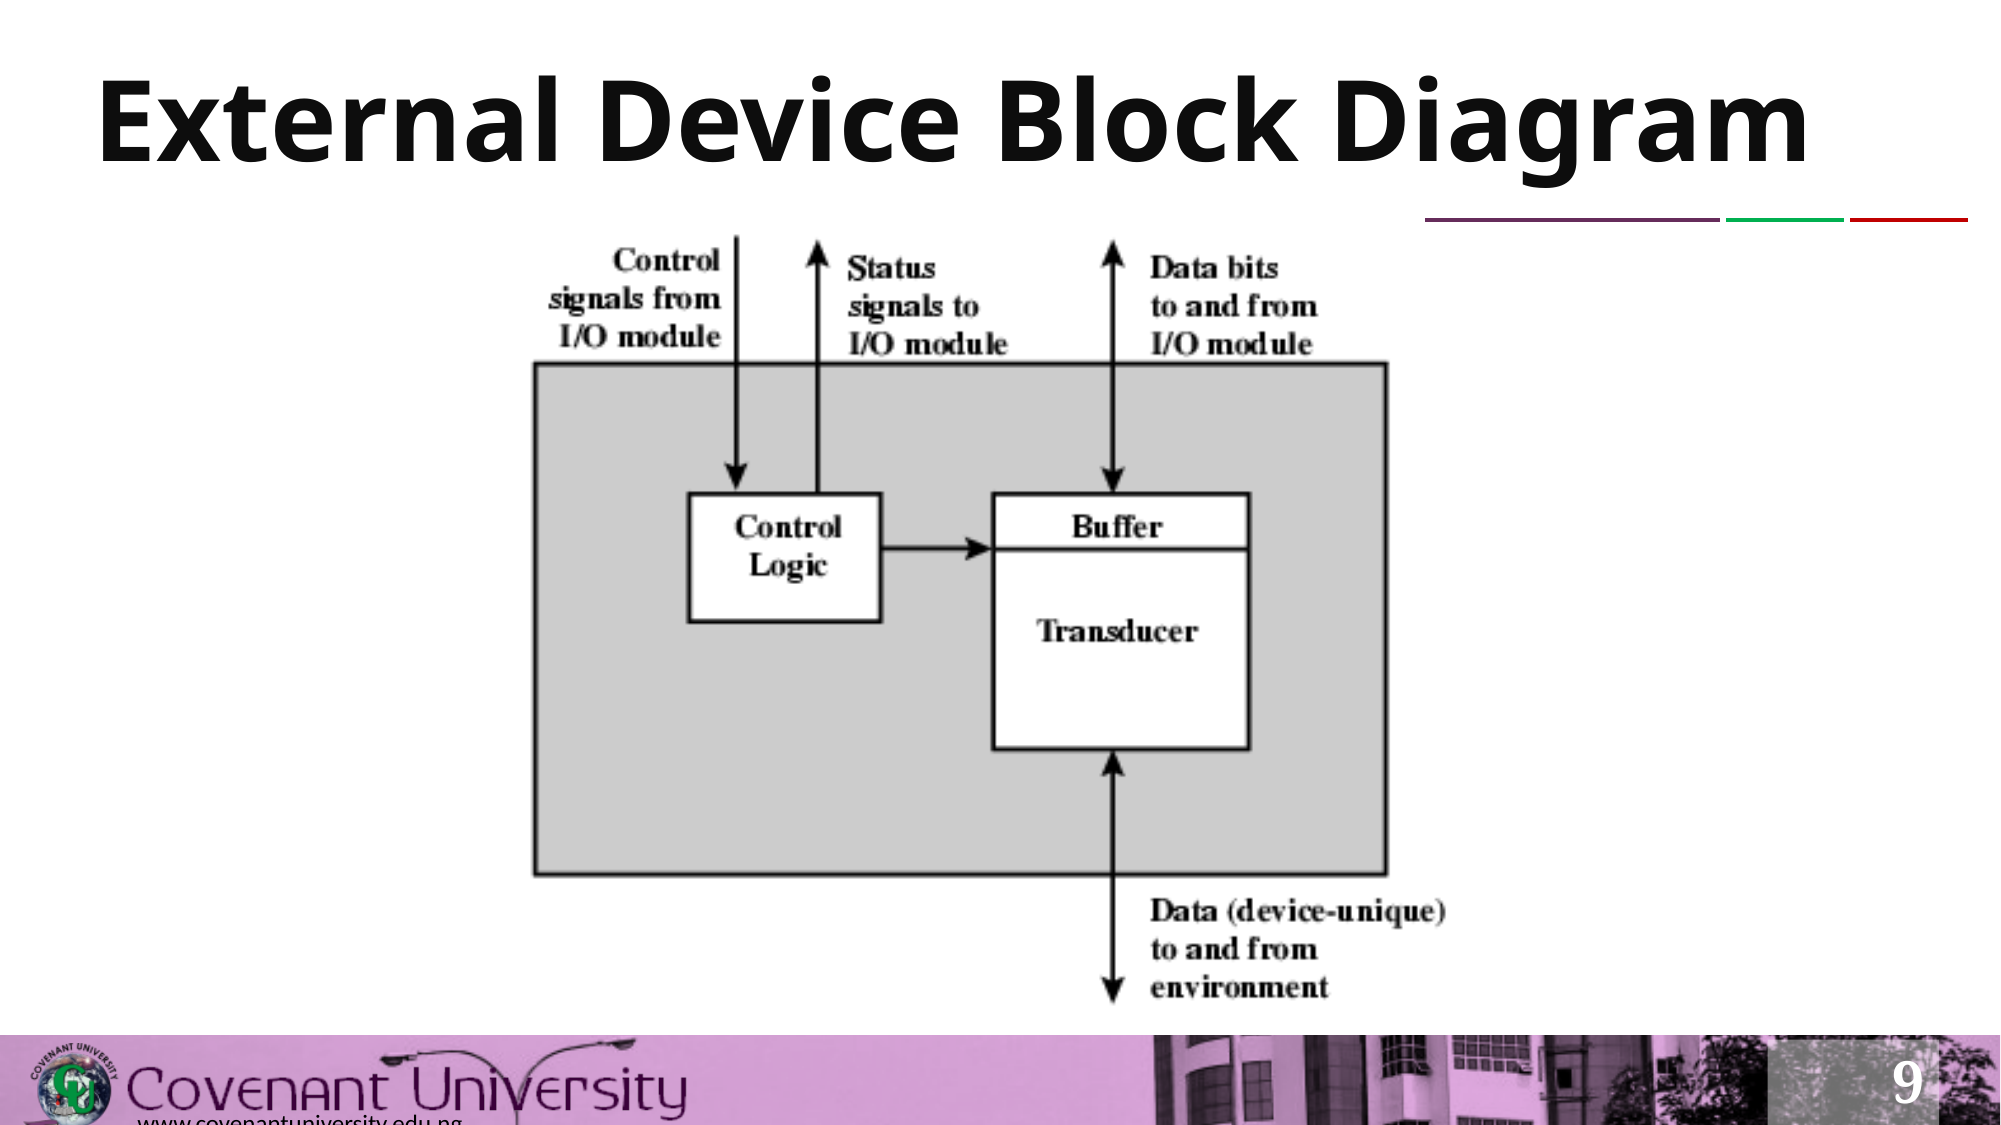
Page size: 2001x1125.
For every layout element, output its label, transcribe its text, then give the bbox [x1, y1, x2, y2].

title External Device Block Diagram [74, 20, 2000, 213]
picture [23, 1036, 1071, 1125]
picture [512, 227, 1451, 1013]
